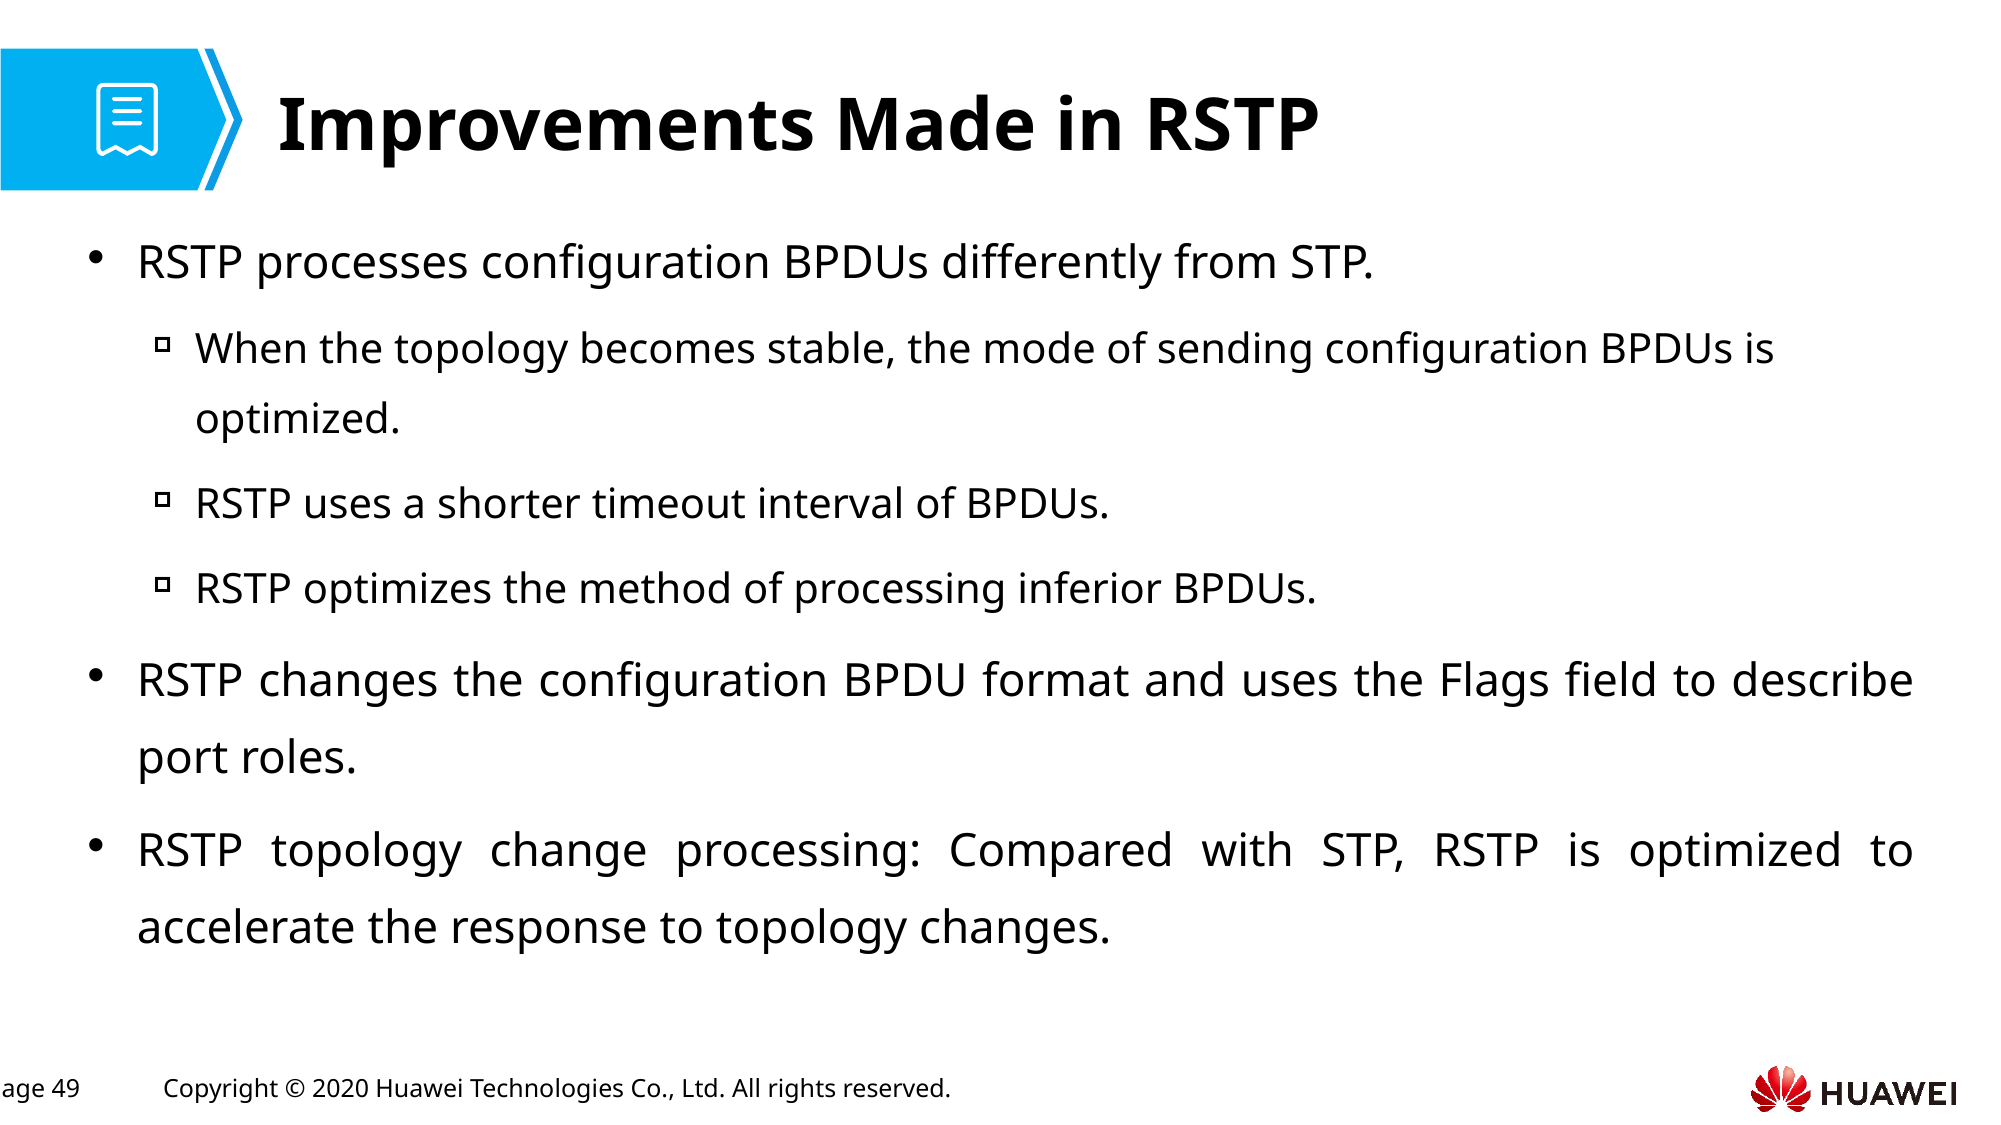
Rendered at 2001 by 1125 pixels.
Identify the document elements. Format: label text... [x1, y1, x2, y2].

picture [1751, 1066, 1956, 1112]
list RSTP processes configuration BPDUs differently from STP. When the topology becomes stable, the mode of sending configuration BPDUs is optimized. RSTP uses a shorter timeout interval of BPDUs. RSTP optimizes the method of processing inferior BPDUs. RSTP changes the configuration BPDU format and uses the Flags field to describe port roles. RSTP topology change processing: Compared with STP, RSTP is optimized to accelerate the response to topology changes. [73, 203, 1930, 972]
title Improvements Made in RSTP [261, 73, 1875, 180]
